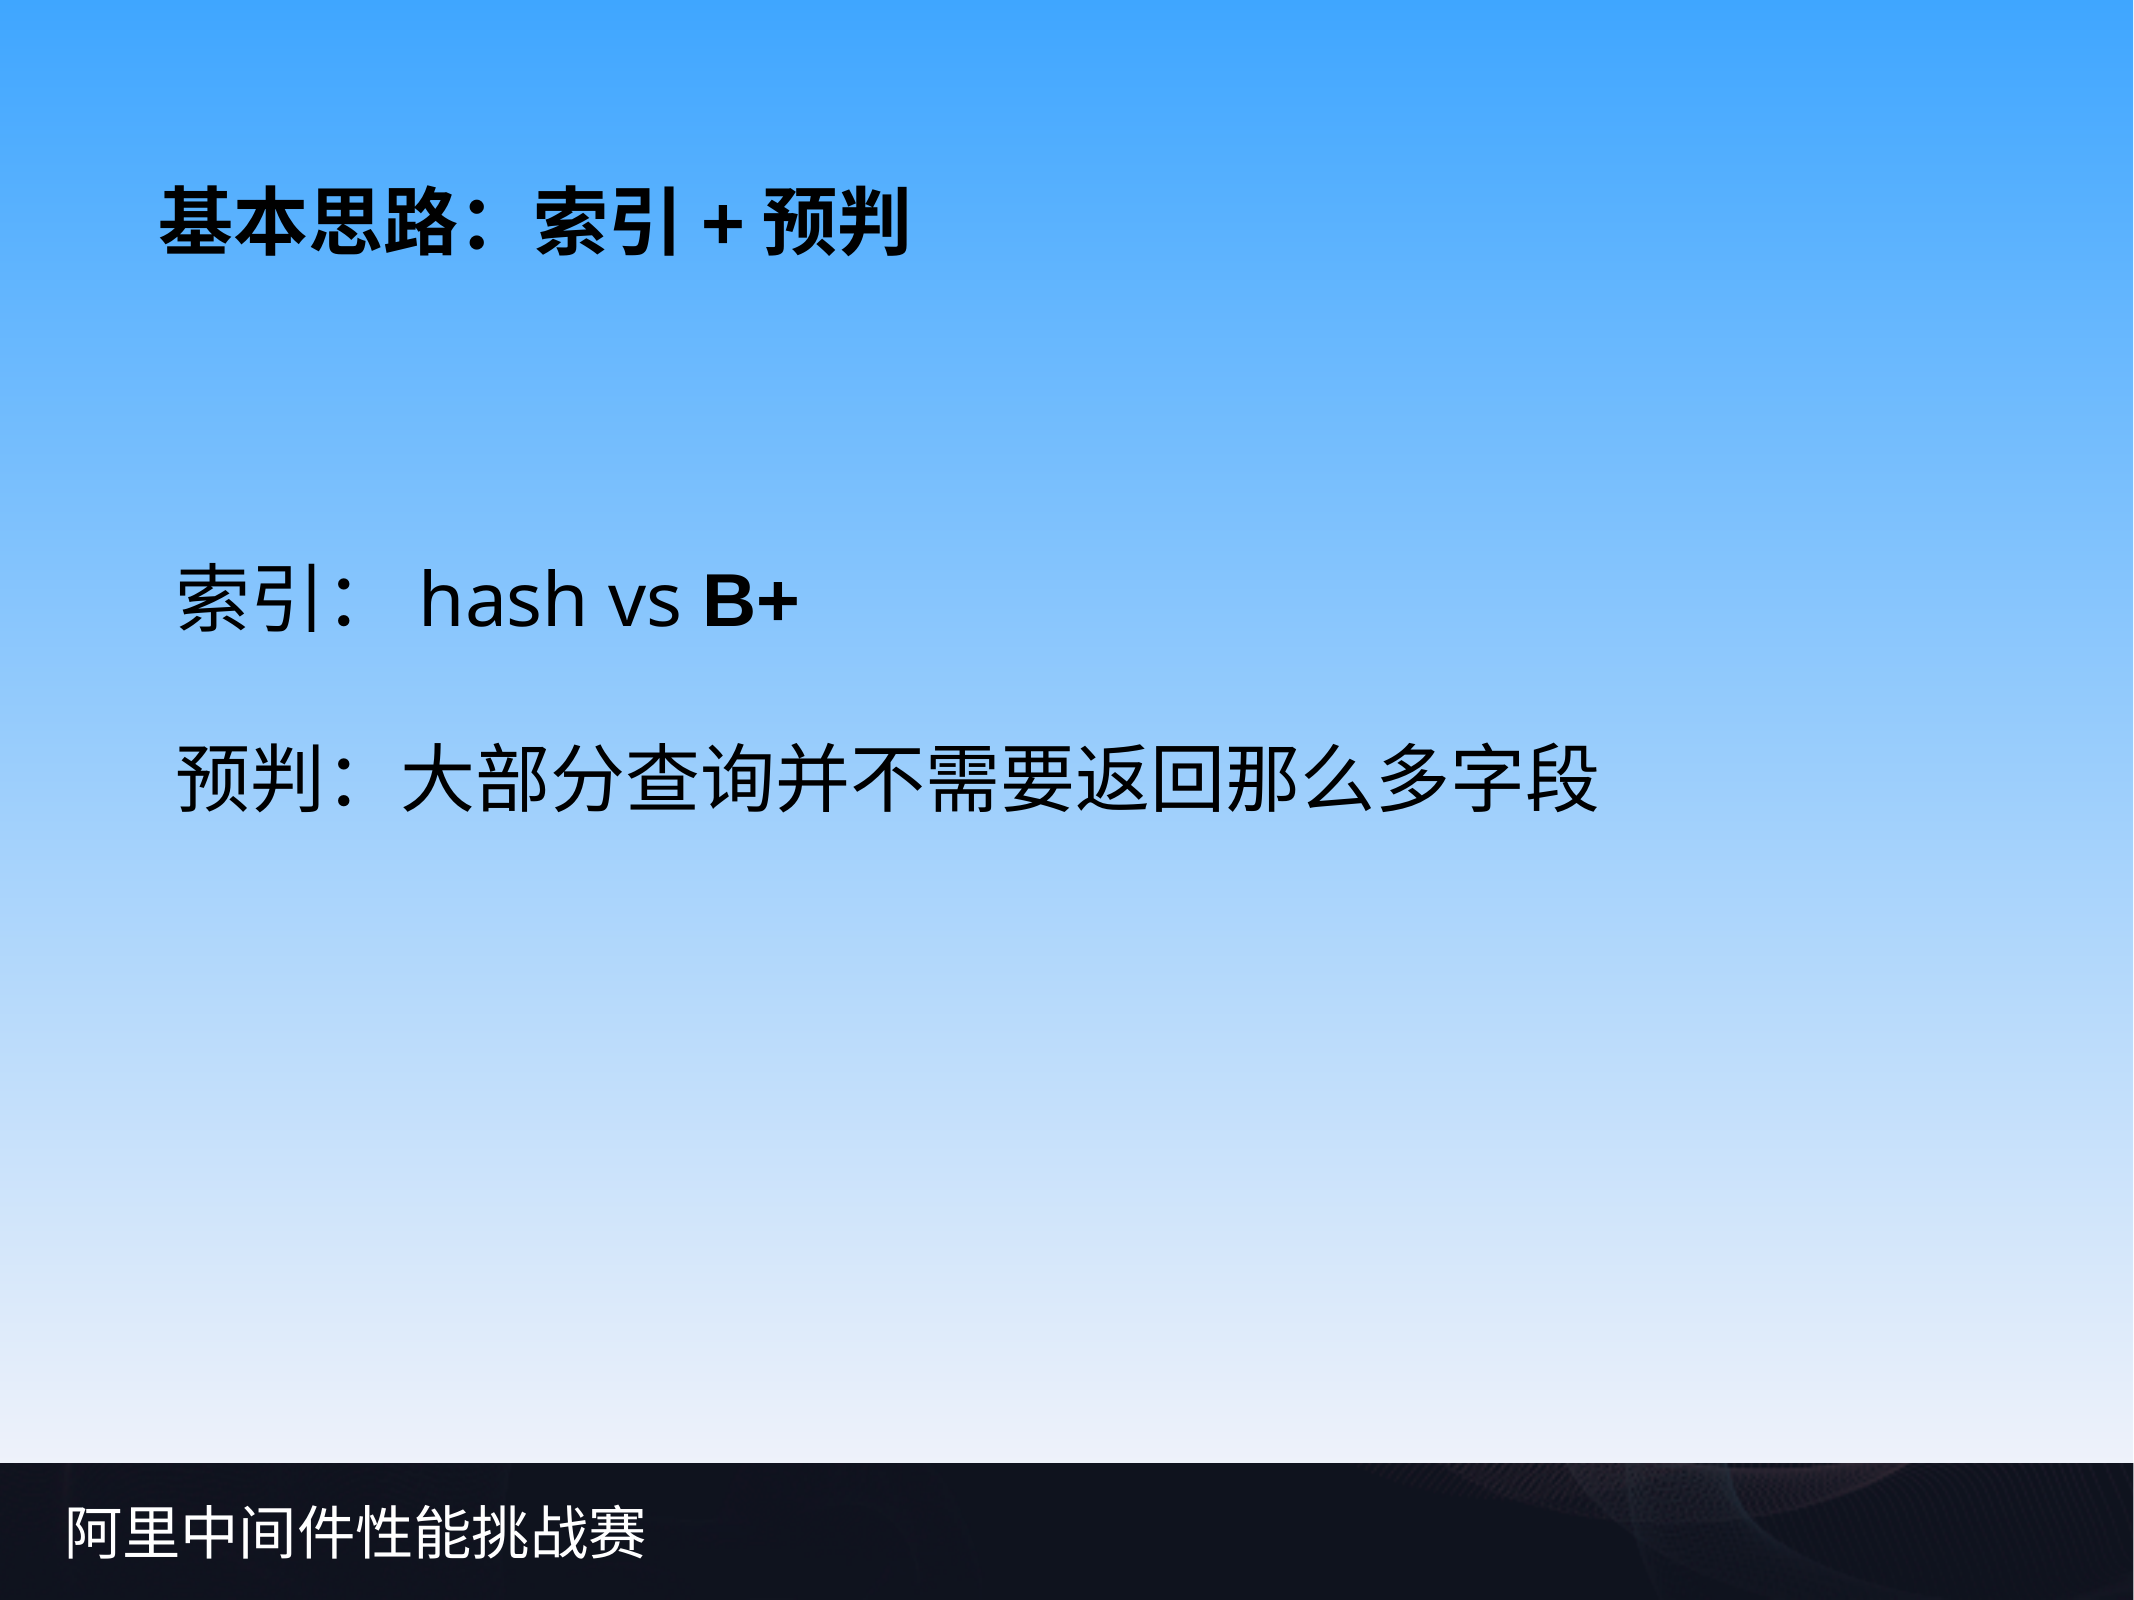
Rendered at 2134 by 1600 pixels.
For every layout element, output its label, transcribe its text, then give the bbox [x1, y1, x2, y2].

picture [0, 1463, 2134, 1600]
text_box 基本思路：索引+预判 [149, 166, 922, 274]
text_box 索引：hash vs B+ 预判：大部分查询并不需要返回那么多字段 [167, 542, 1610, 830]
